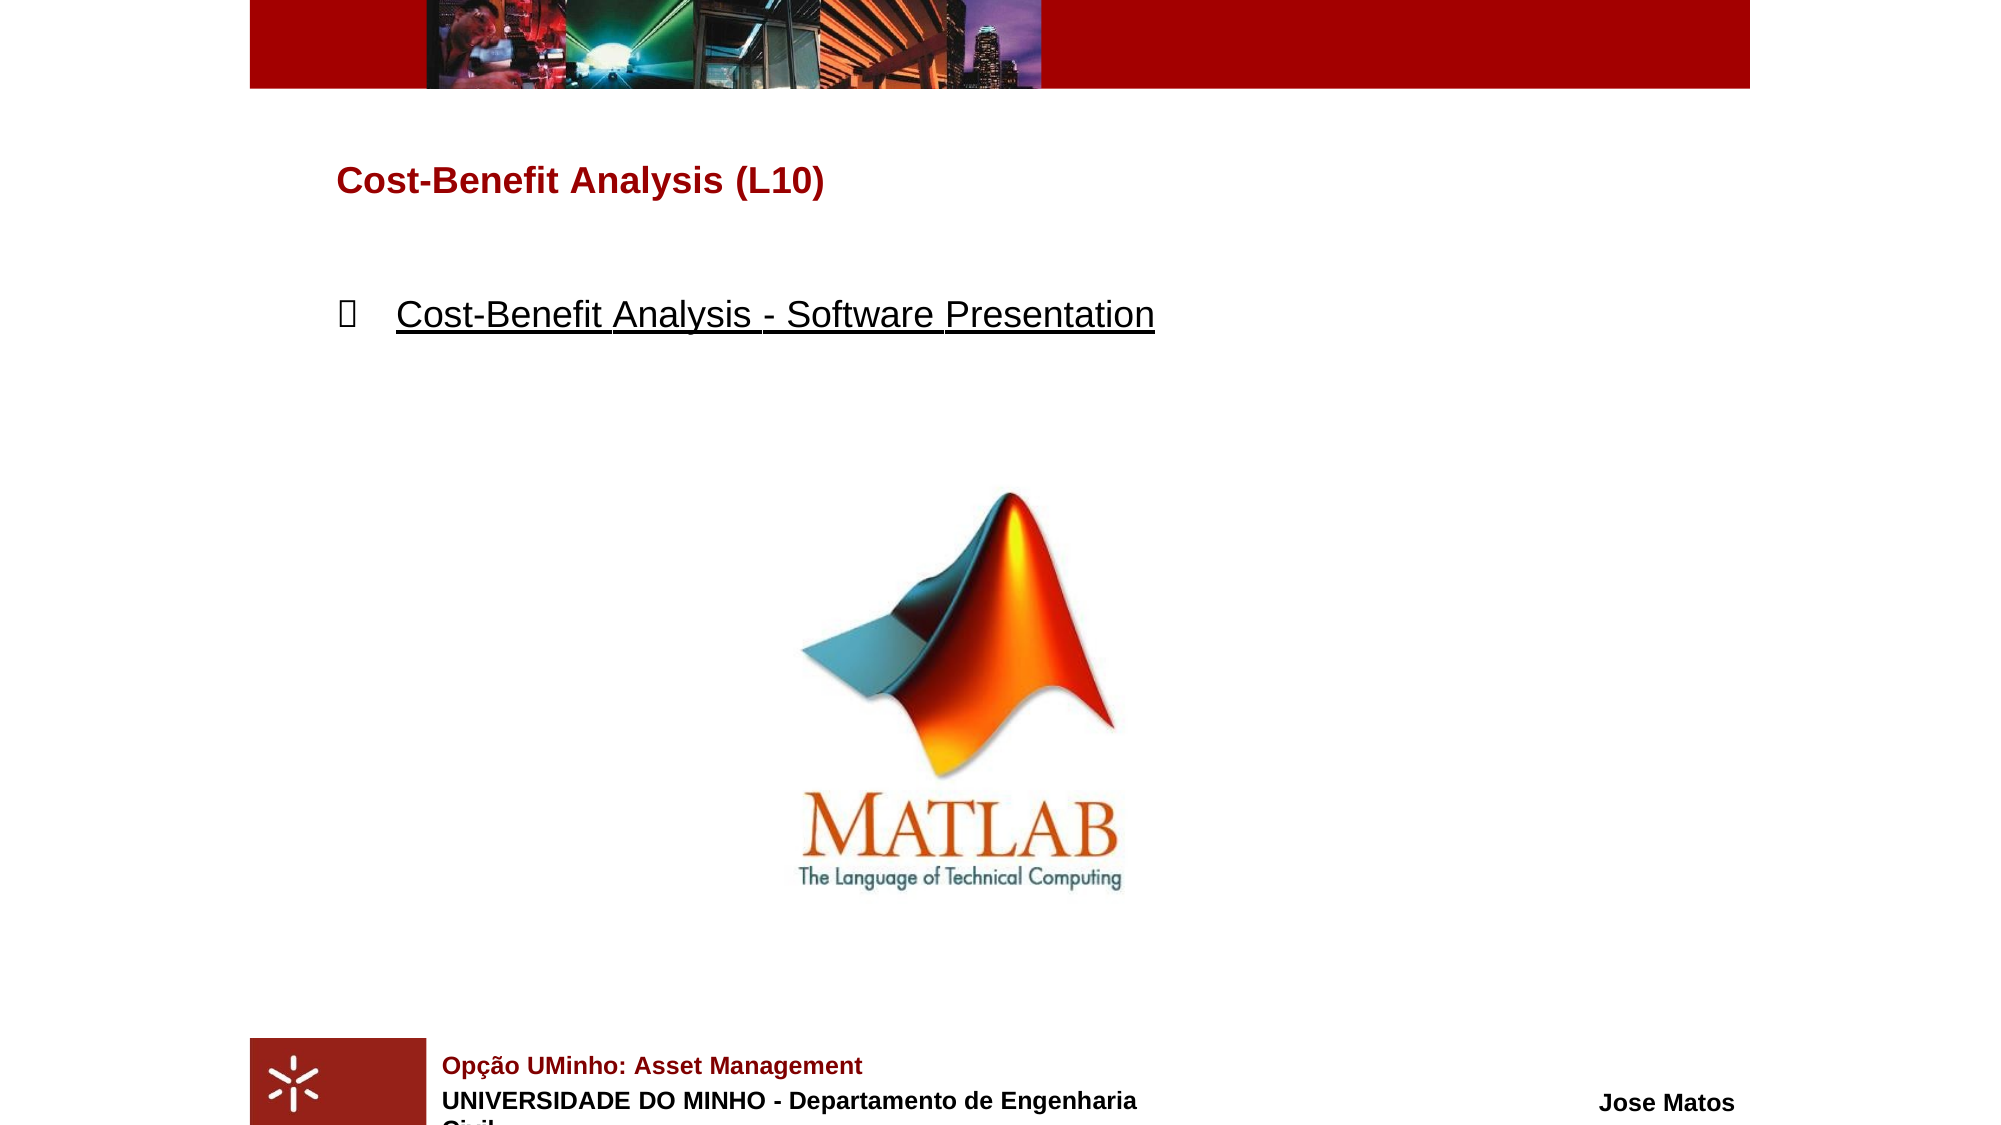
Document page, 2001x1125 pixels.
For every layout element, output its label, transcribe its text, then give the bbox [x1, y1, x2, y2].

text_box [249, 1038, 427, 1125]
text_box [249, 0, 426, 89]
text_box [749, 304, 761, 330]
text_box Opção UMinho: Asset Management UNIVERSIDADE DO MINHO - Departamento de Engenharia Civil [439, 1052, 1201, 1119]
text_box [602, 304, 611, 330]
text_box Cost-Benefit Analysis - Software Presentation [394, 294, 1160, 337]
text_box Jose Matos [1596, 1089, 1741, 1119]
text_box  [334, 294, 378, 337]
text_box [930, 304, 942, 330]
text_box Cost-Benefit Analysis (L10) [334, 160, 831, 203]
text_box [426, 0, 1042, 89]
text_box [784, 468, 1139, 917]
text_box [1042, 0, 1750, 89]
text_box [773, 304, 784, 330]
